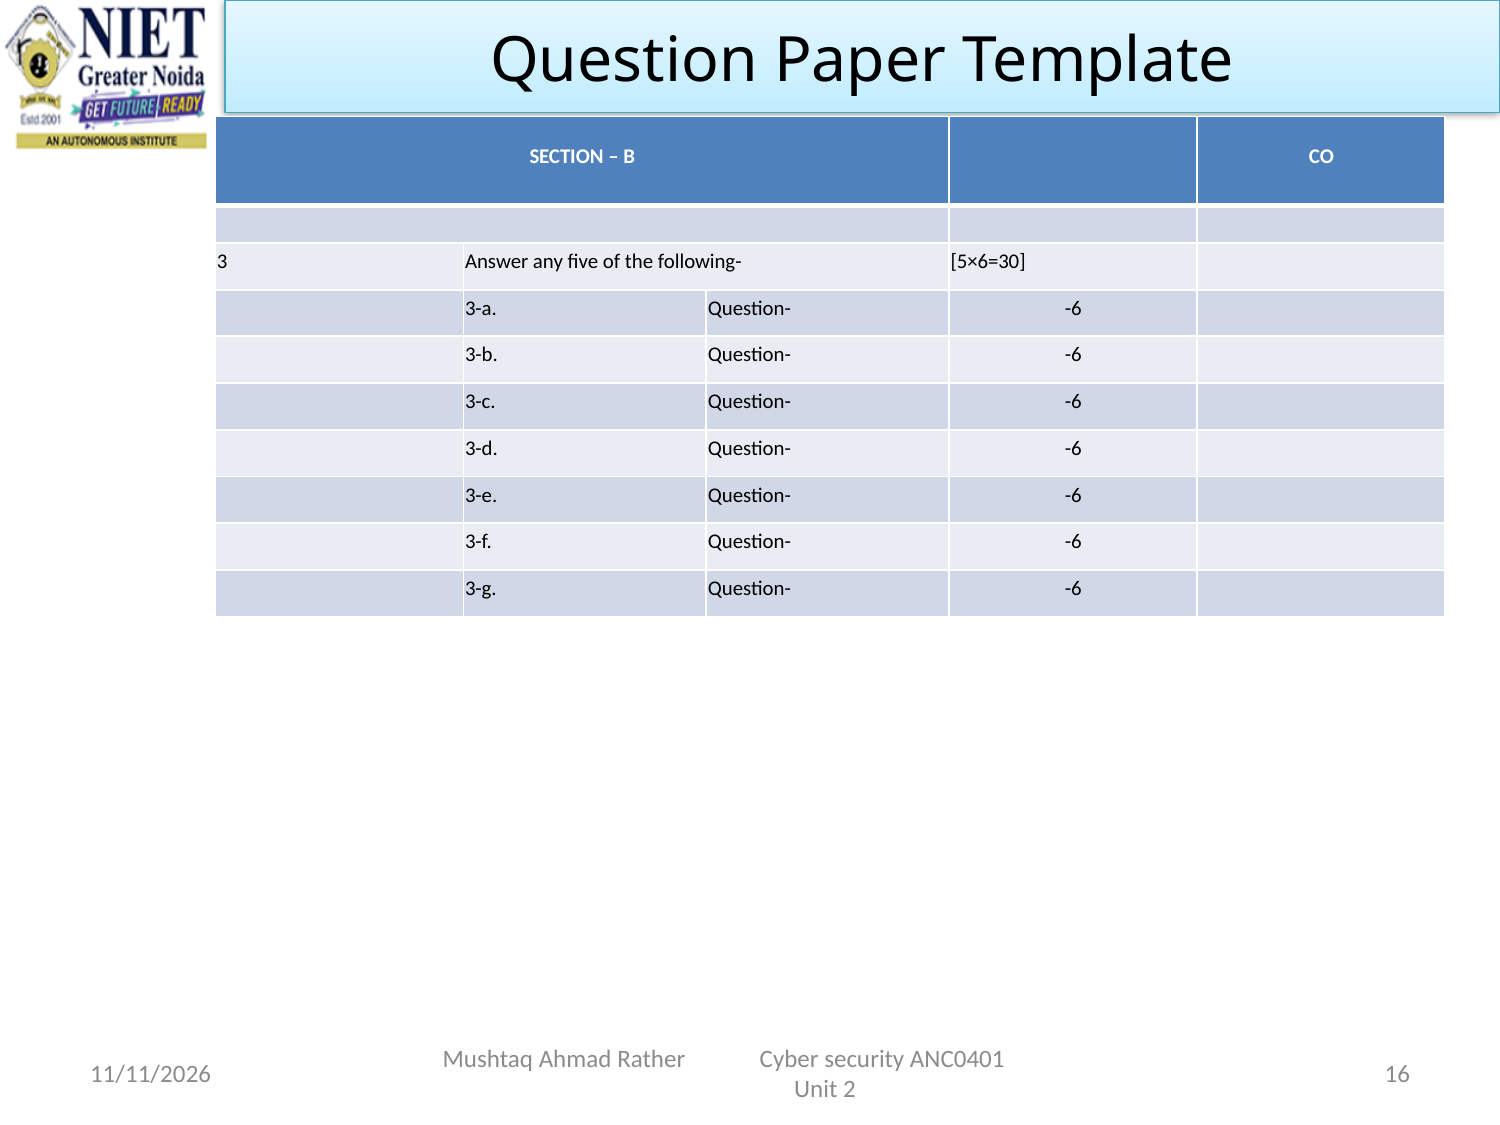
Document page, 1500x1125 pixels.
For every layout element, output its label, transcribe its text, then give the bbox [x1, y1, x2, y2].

table_cell -6 [950, 431, 1196, 476]
table_cell [216, 208, 948, 242]
table_cell 3-g. [464, 571, 705, 616]
table_header SECTION – B [216, 117, 948, 203]
table_cell [5×6=30] [950, 244, 1196, 289]
table_header CO [1198, 117, 1444, 203]
table_cell Question- [707, 431, 948, 476]
slide_number 16 [1238, 1042, 1425, 1103]
table_cell Question- [707, 337, 948, 382]
table_cell 3-e. [464, 477, 705, 522]
table_cell 3-c. [464, 384, 705, 429]
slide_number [75, 1042, 412, 1103]
table_cell Question- [707, 524, 948, 569]
table_cell Question- [707, 291, 948, 335]
table_cell [1198, 524, 1444, 569]
table_cell [1198, 571, 1444, 616]
table_cell [216, 384, 463, 429]
table_cell [216, 571, 463, 616]
table_cell 3 [216, 244, 463, 289]
table_cell [1198, 244, 1444, 289]
table_cell 3-f. [464, 524, 705, 569]
table_cell [216, 431, 463, 476]
table_cell [216, 477, 463, 522]
table_cell Question- [707, 571, 948, 616]
table_cell -6 [950, 524, 1196, 569]
table_cell -6 [950, 571, 1196, 616]
table_cell -6 [950, 291, 1196, 335]
table_cell [1198, 431, 1444, 476]
table_cell [1198, 208, 1444, 242]
table_cell -6 [950, 477, 1196, 522]
table_cell 3-a. [464, 291, 705, 335]
table_header [950, 117, 1196, 203]
table_cell [216, 337, 463, 382]
text_box Question Paper Template [224, 0, 1500, 113]
table_cell [1198, 337, 1444, 382]
table_cell 3-d. [464, 431, 705, 476]
table_cell [216, 291, 463, 335]
table_cell Question- [707, 384, 948, 429]
table_cell [216, 524, 463, 569]
table_cell Question- [707, 477, 948, 522]
table_cell 3-b. [464, 337, 705, 382]
table_cell -6 [950, 384, 1196, 429]
table_cell [1198, 477, 1444, 522]
table_cell [1198, 291, 1444, 335]
picture [0, 0, 213, 154]
table_cell [1198, 384, 1444, 429]
table_cell Answer any five of the following- [464, 244, 948, 289]
footer Mushtaq Ahmad Rather Cyber security ANC0401 Unit 2 [412, 1042, 1238, 1103]
table_cell [950, 208, 1196, 242]
table_cell -6 [950, 337, 1196, 382]
